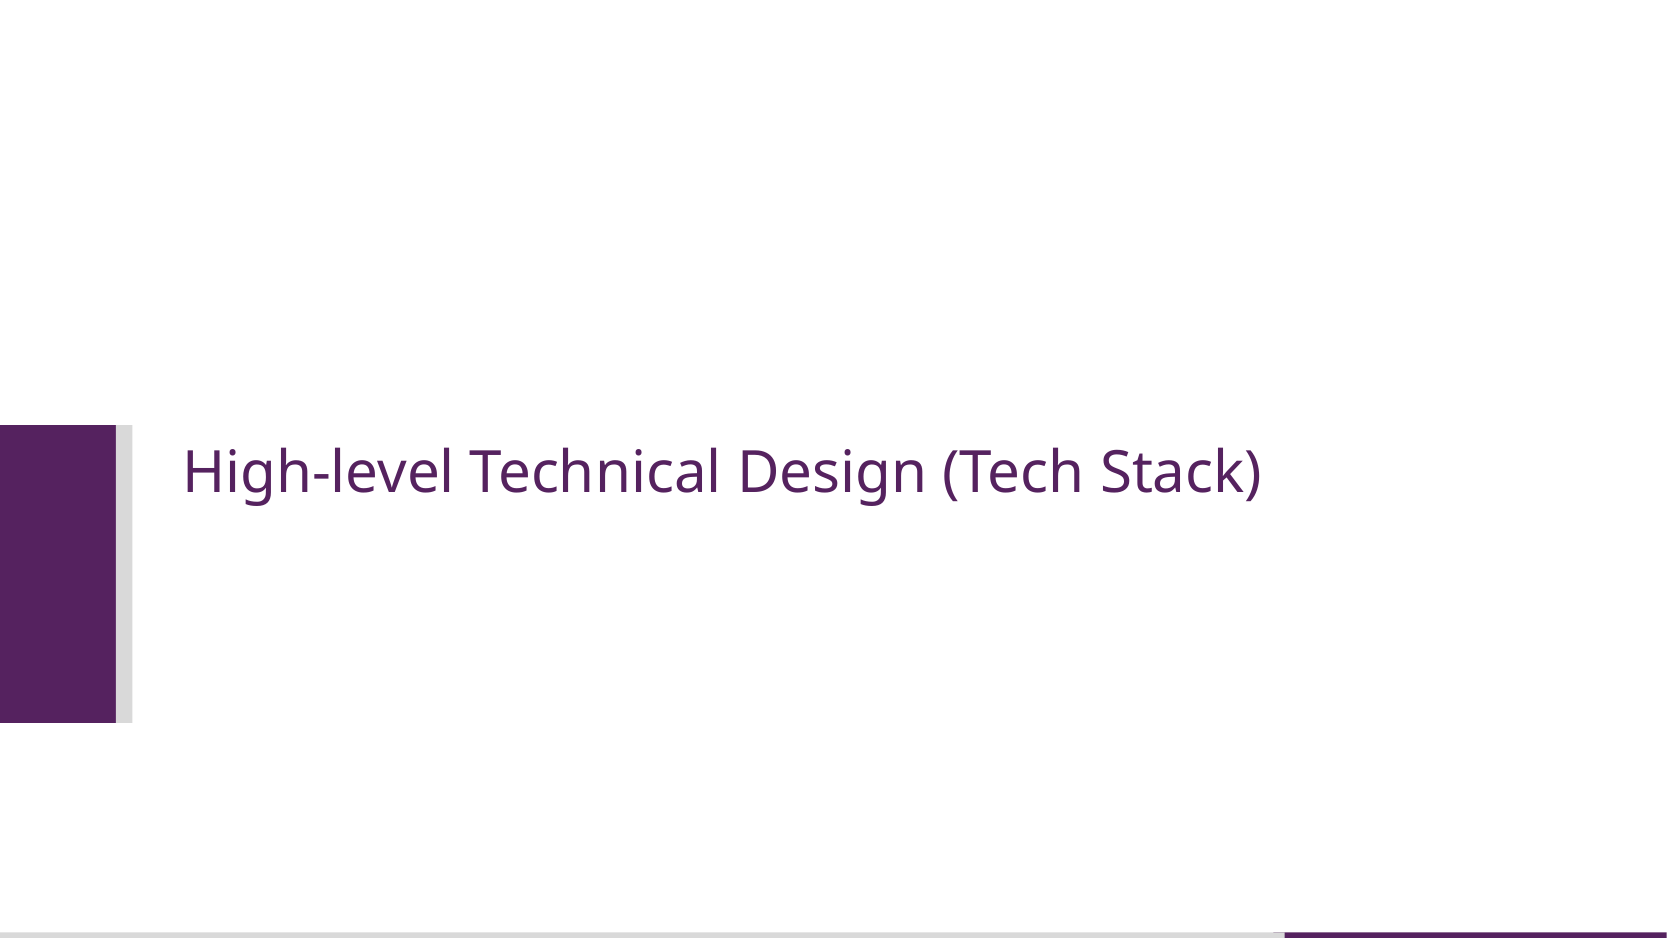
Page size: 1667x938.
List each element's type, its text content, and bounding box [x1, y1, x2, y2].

title High-level Technical Design (Tech Stack) [167, 427, 1371, 576]
